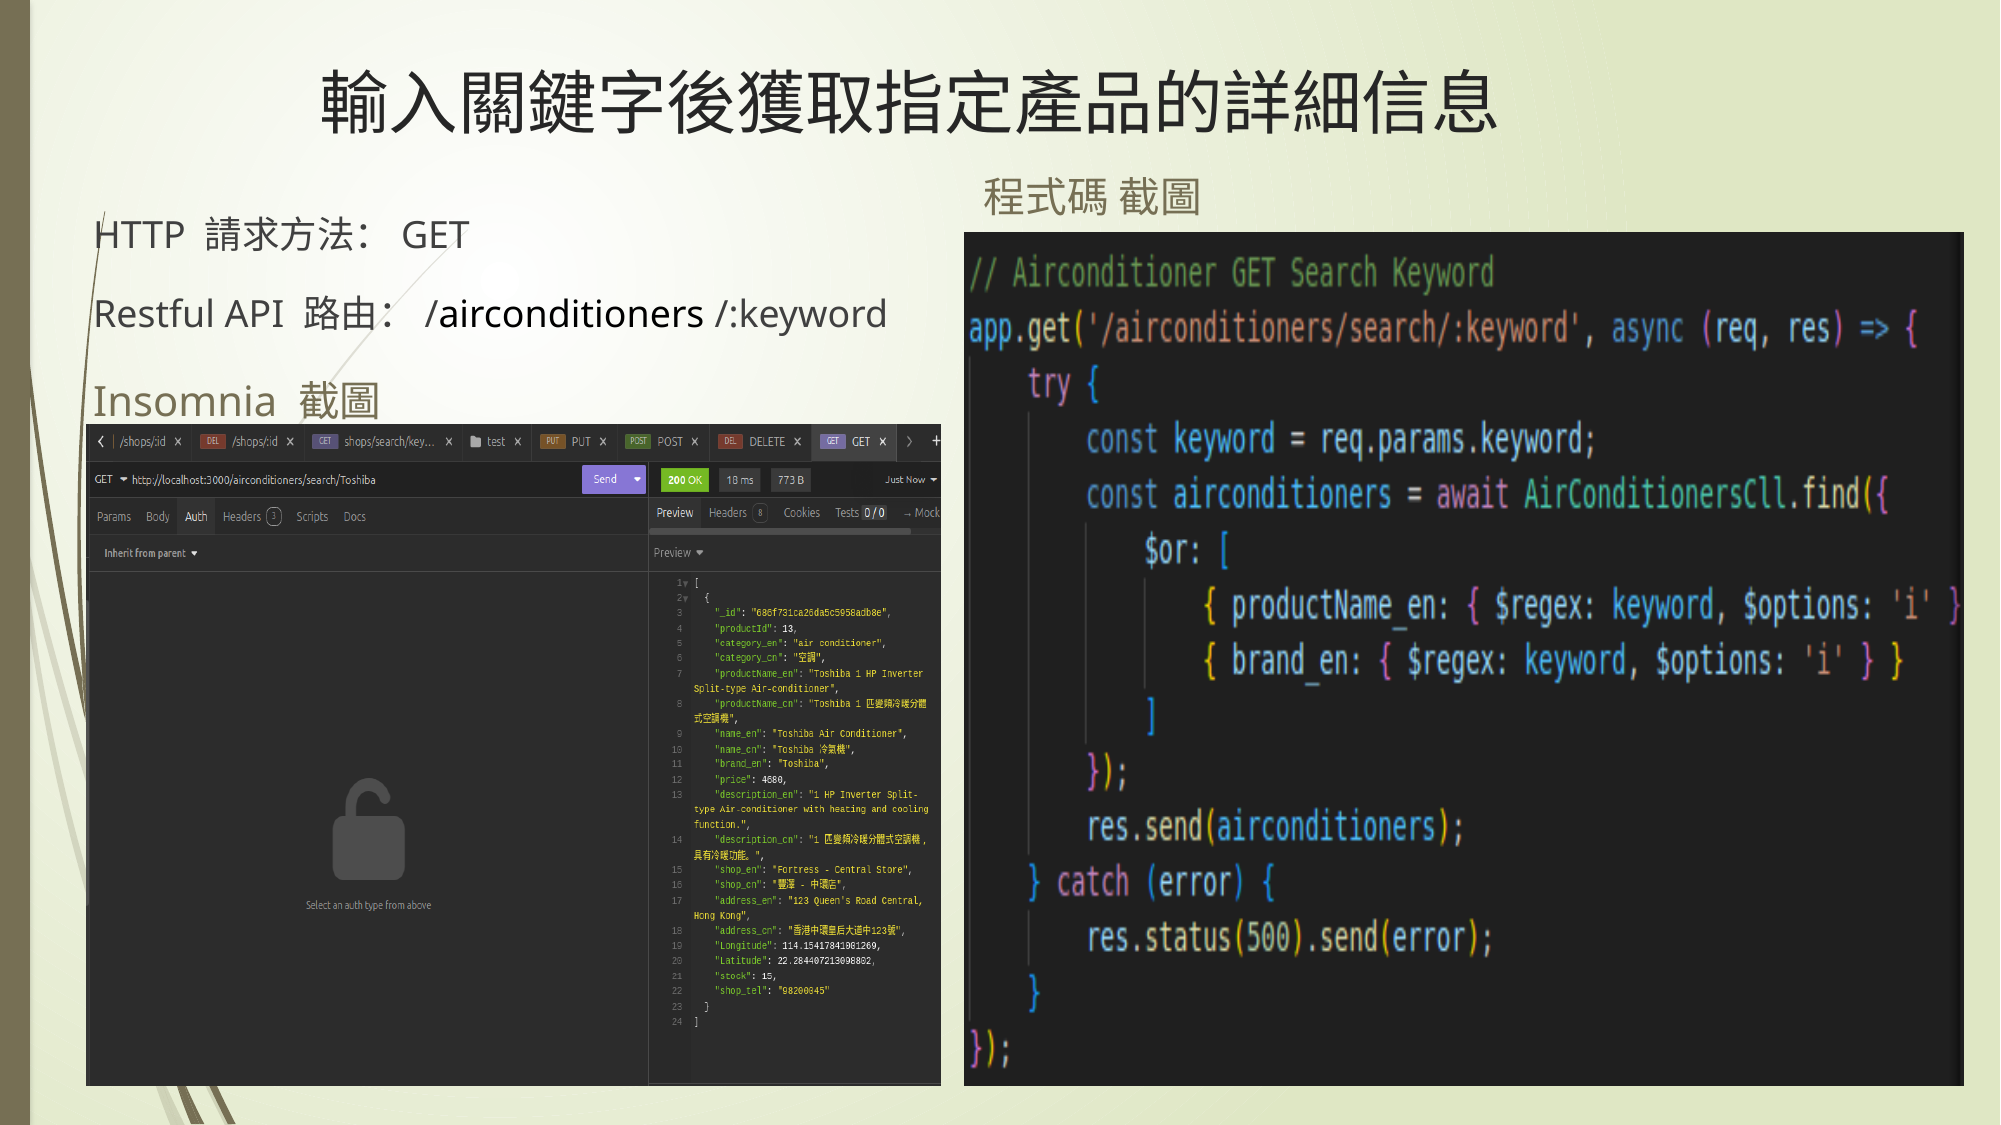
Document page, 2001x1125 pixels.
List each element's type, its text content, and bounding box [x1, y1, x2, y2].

text_box 程式碼 截圖 [964, 143, 1261, 232]
list HTTP 請求方法：GET Restful API 路由：/airconditioners /:keyword [73, 191, 951, 553]
title 輸入關鍵字後獲取指定產品的詳細信息 [299, 39, 1696, 165]
picture [86, 424, 941, 1086]
picture [963, 232, 1964, 1086]
text_box Insomnia 截圖 [73, 347, 464, 438]
